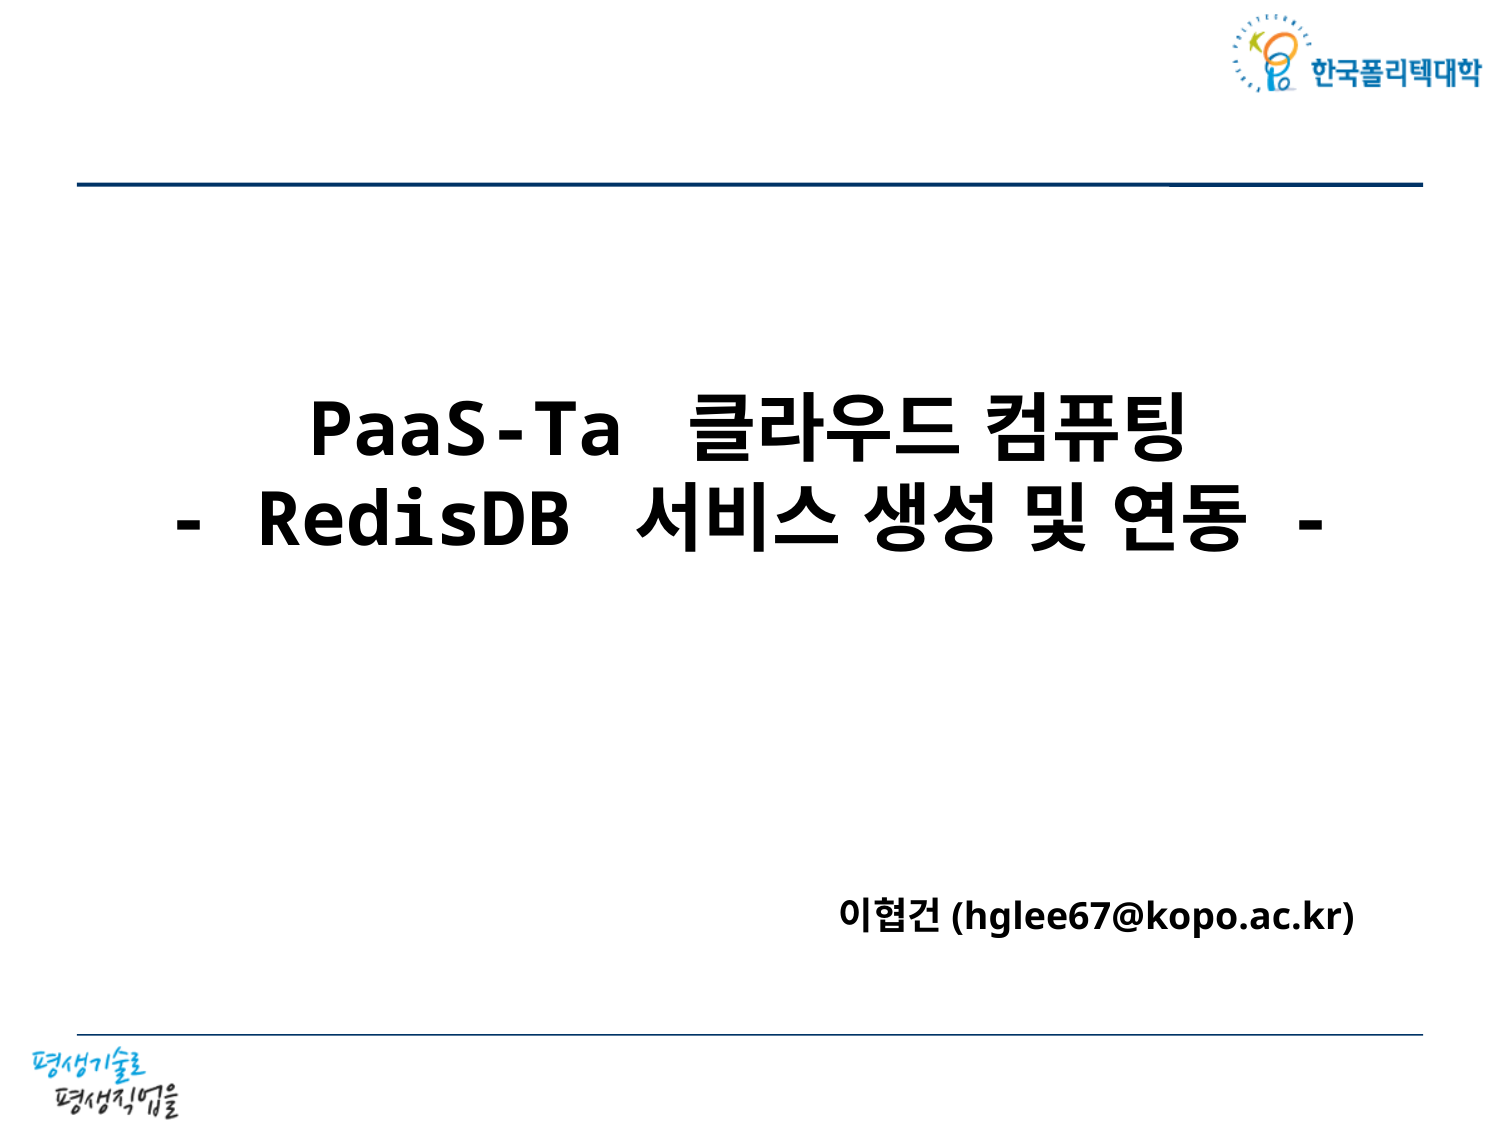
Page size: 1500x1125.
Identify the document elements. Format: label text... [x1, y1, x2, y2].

picture [1226, 5, 1489, 102]
title PaaS-Ta 클라우드 컴퓨팅 - RedisDB 서비스 생성 및 연동 - [112, 349, 1388, 591]
text_box 이협건(hglee67@kopo.ac.kr) [823, 884, 1370, 945]
picture [17, 1039, 227, 1122]
